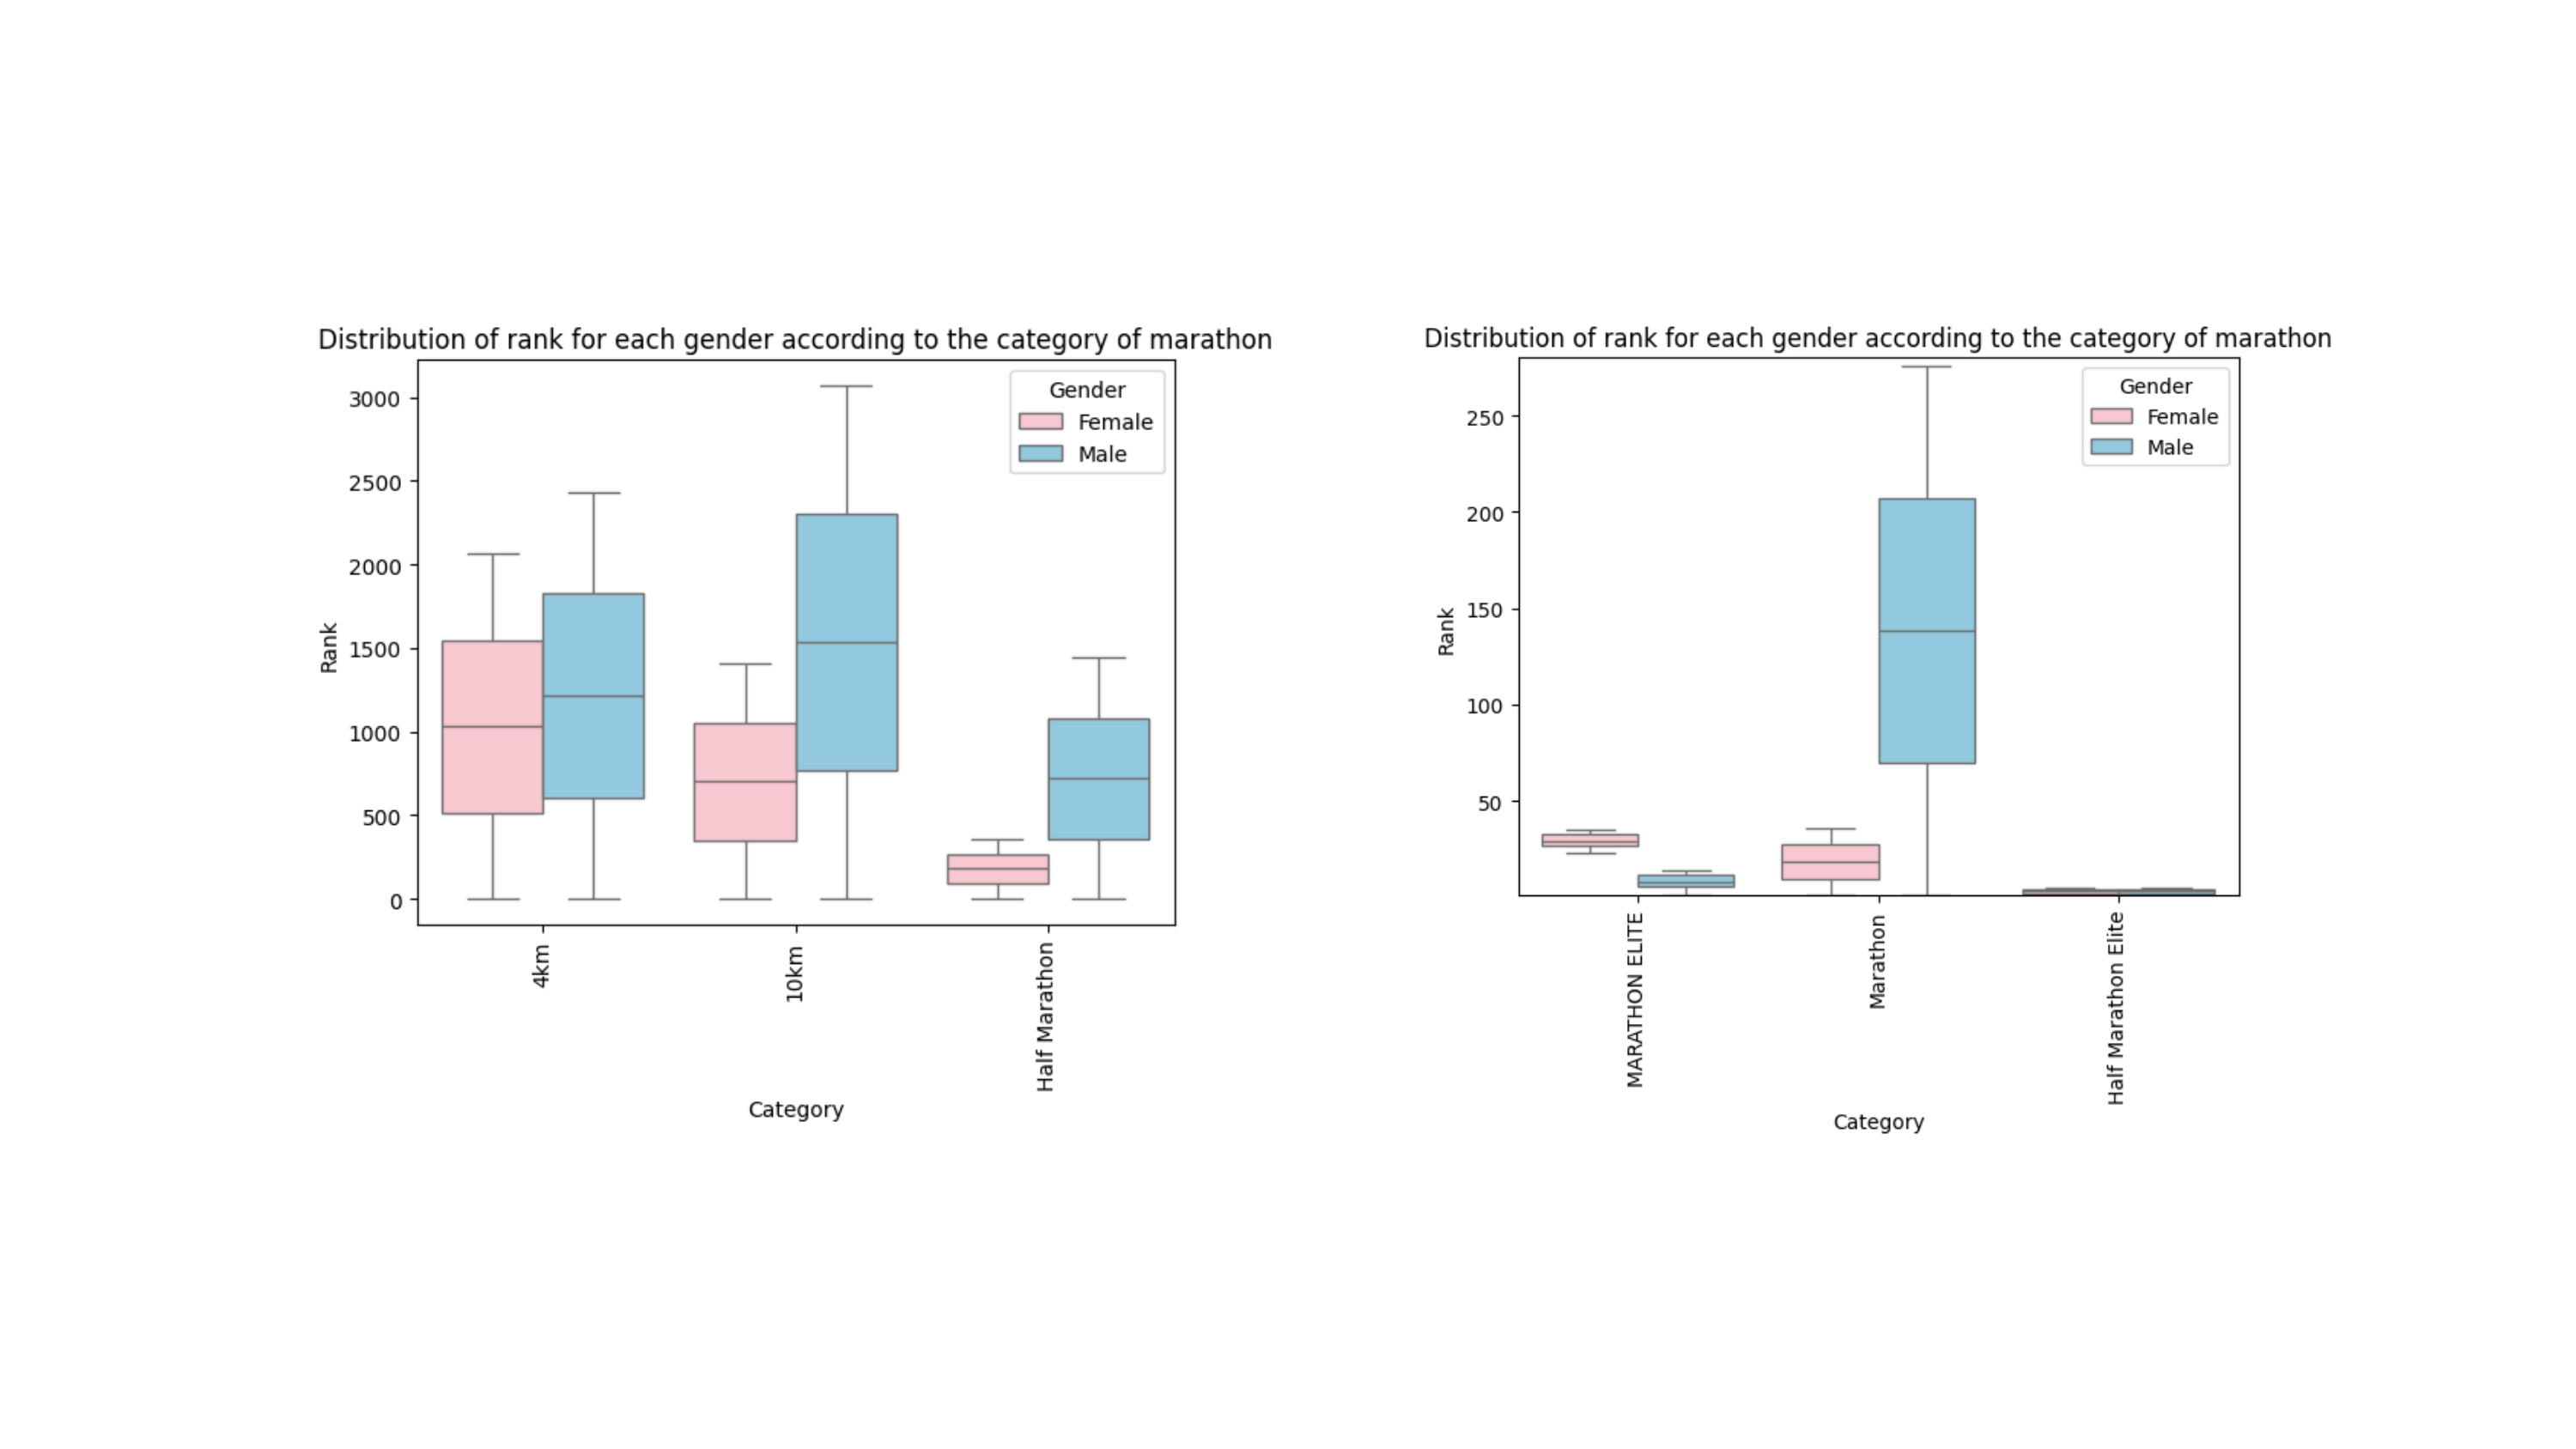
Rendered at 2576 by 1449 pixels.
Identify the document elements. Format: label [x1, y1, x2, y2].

text_box [303, 312, 1283, 1136]
text_box [1287, 0, 2576, 1449]
